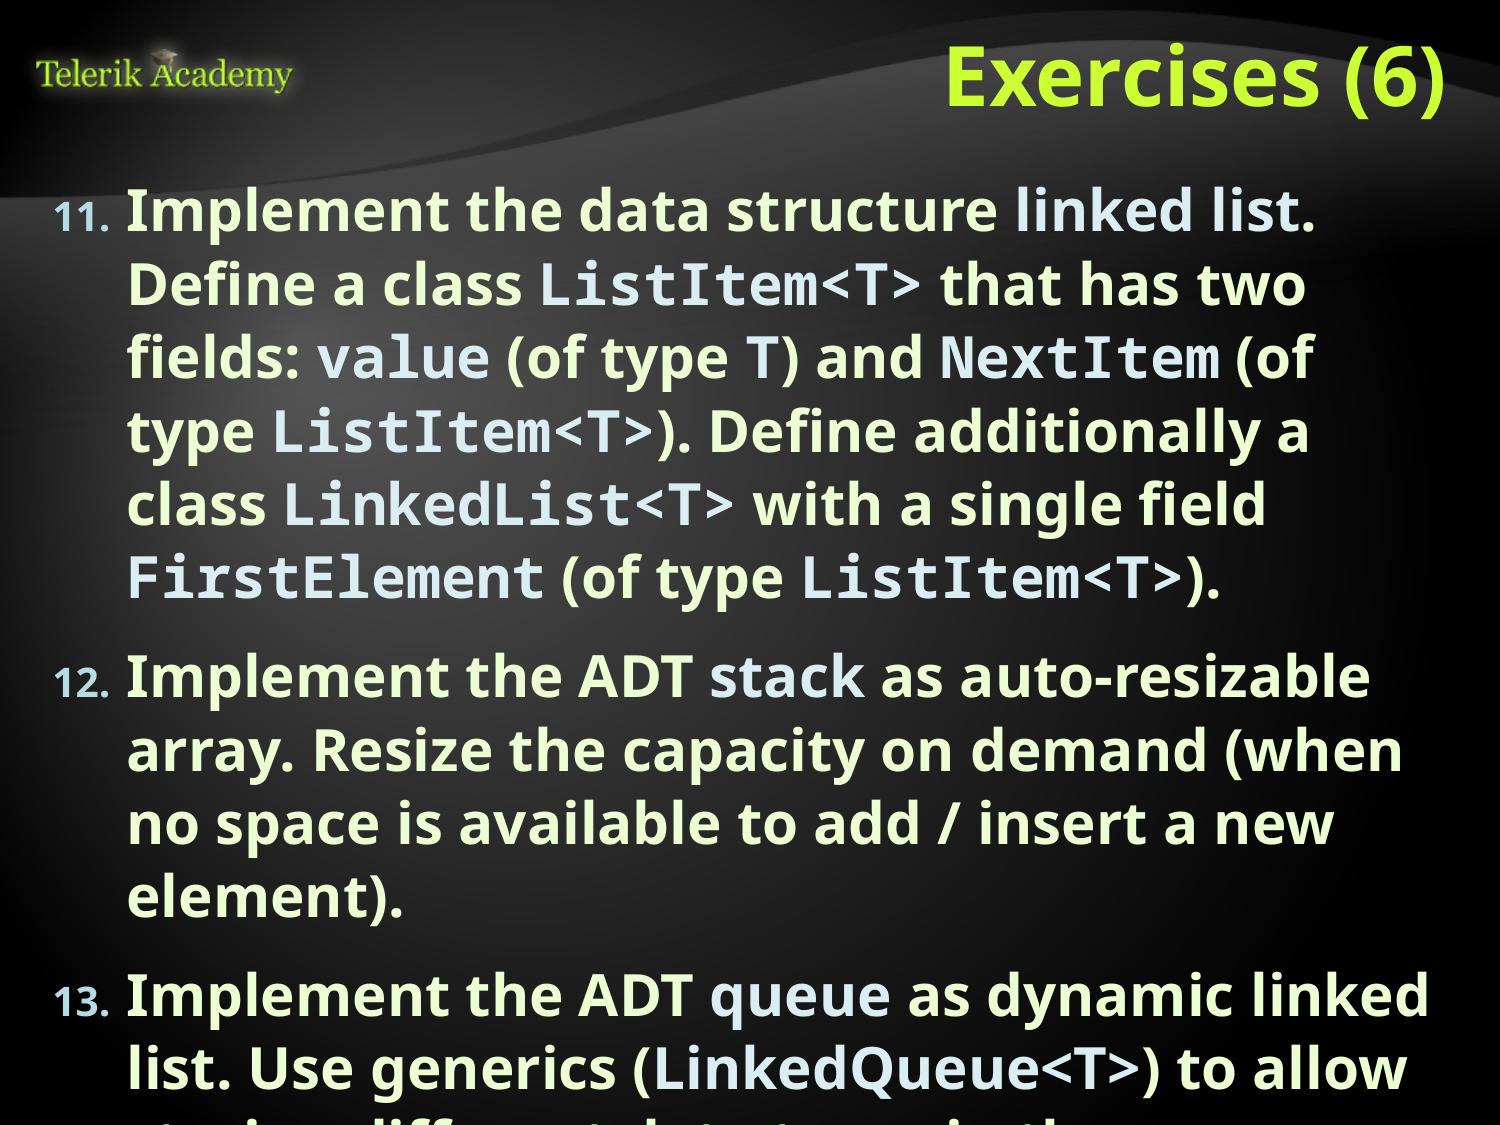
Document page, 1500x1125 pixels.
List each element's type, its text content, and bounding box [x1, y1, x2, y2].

title Exercises (6) [300, 12, 1463, 150]
picture [0, 0, 1500, 1125]
list Implement the data structure linked list. Define a class ListItem<T> that has two fields: value (of type T) and NextItem (of type ListItem<T>). Define additionally a class LinkedList<T> with a single field FirstElement (of type ListItem<T>). Implement the ADT stack as auto-resizable array. Resize the capacity on demand (when no space is available to add / insert a new element). Implement the ADT queue as dynamic linked list. Use generics (LinkedQueue<T>) to allow storing different data types in the queue. [37, 162, 1463, 1100]
